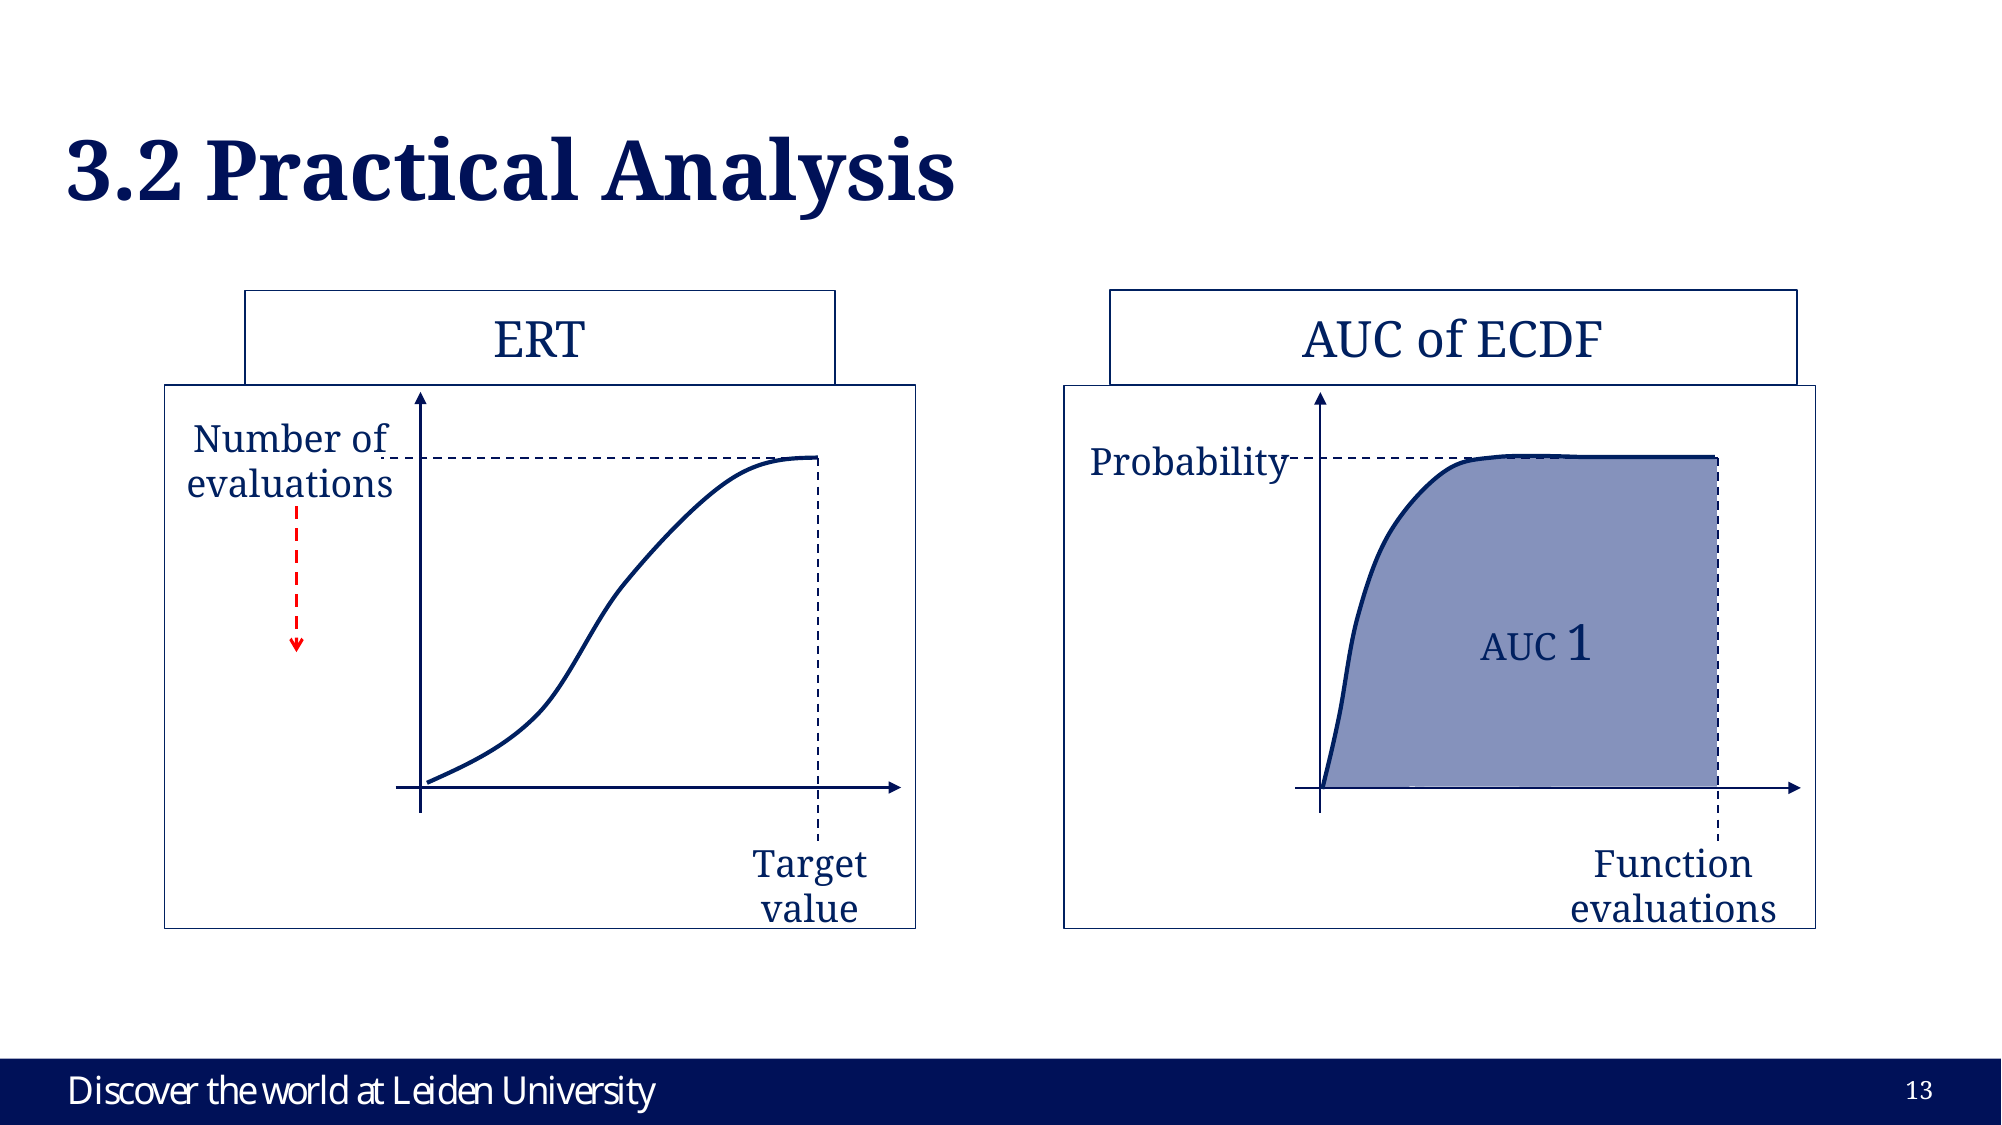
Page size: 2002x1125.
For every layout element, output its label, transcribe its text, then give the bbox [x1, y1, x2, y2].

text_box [1063, 289, 1816, 929]
title 3.2 Practical Analysis [66, 66, 1414, 268]
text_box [164, 290, 916, 929]
slide_number 13 [1498, 1061, 1949, 1122]
